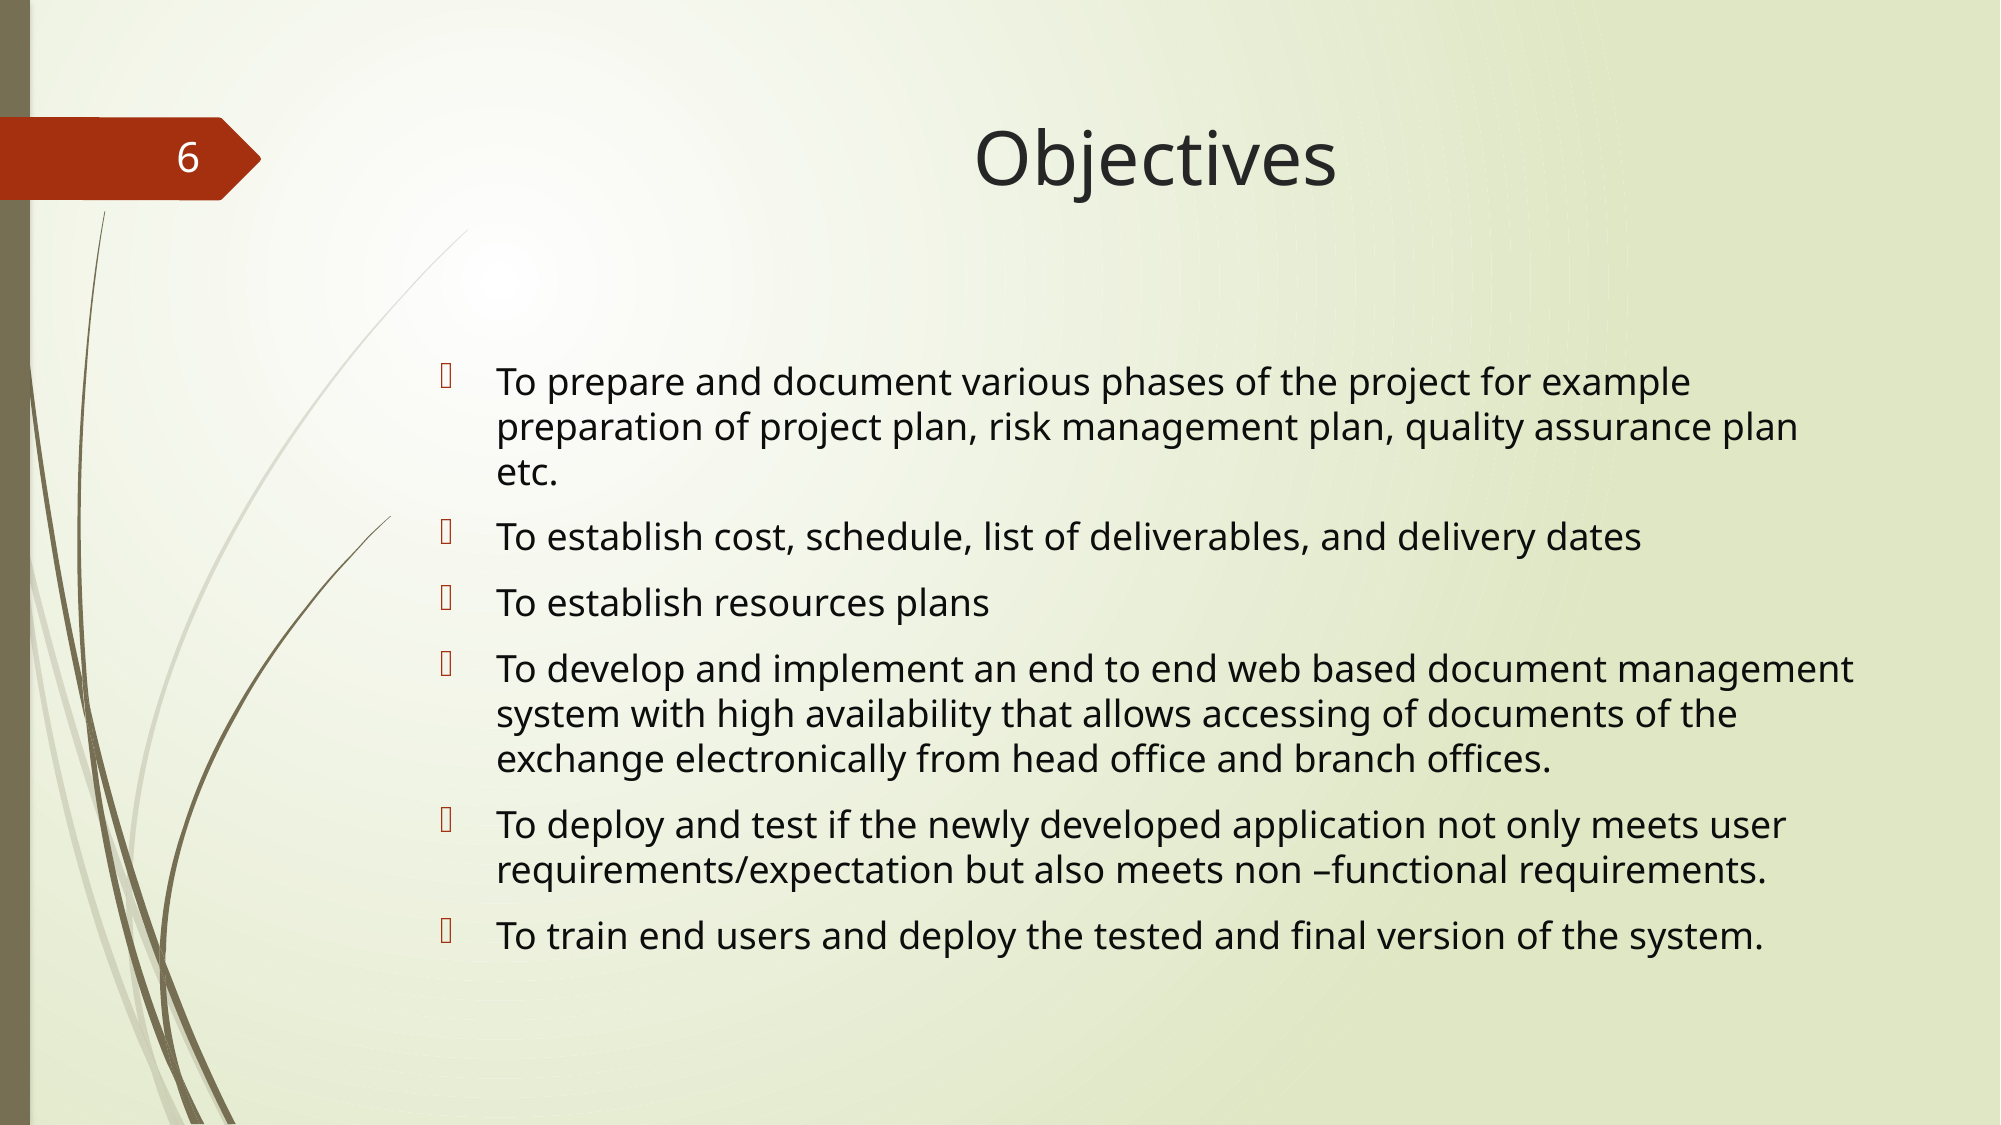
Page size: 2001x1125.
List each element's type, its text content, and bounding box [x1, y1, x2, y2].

title Objectives [425, 102, 1888, 313]
list To prepare and document various phases of the project for example preparation of project plan, risk management plan, quality assurance plan etc. To establish cost, schedule, list of deliverables, and delivery dates To establish resources plans To develop and implement an end to end web based document management system with high availability that allows accessing of documents of the exchange electronically from head office and branch offices. To deploy and test if the newly developed application not only meets user requirements/expectation but also meets non –functional requirements. To train end users and deploy the tested and final version of the system. [424, 350, 1888, 970]
slide_number 6 [87, 129, 216, 190]
